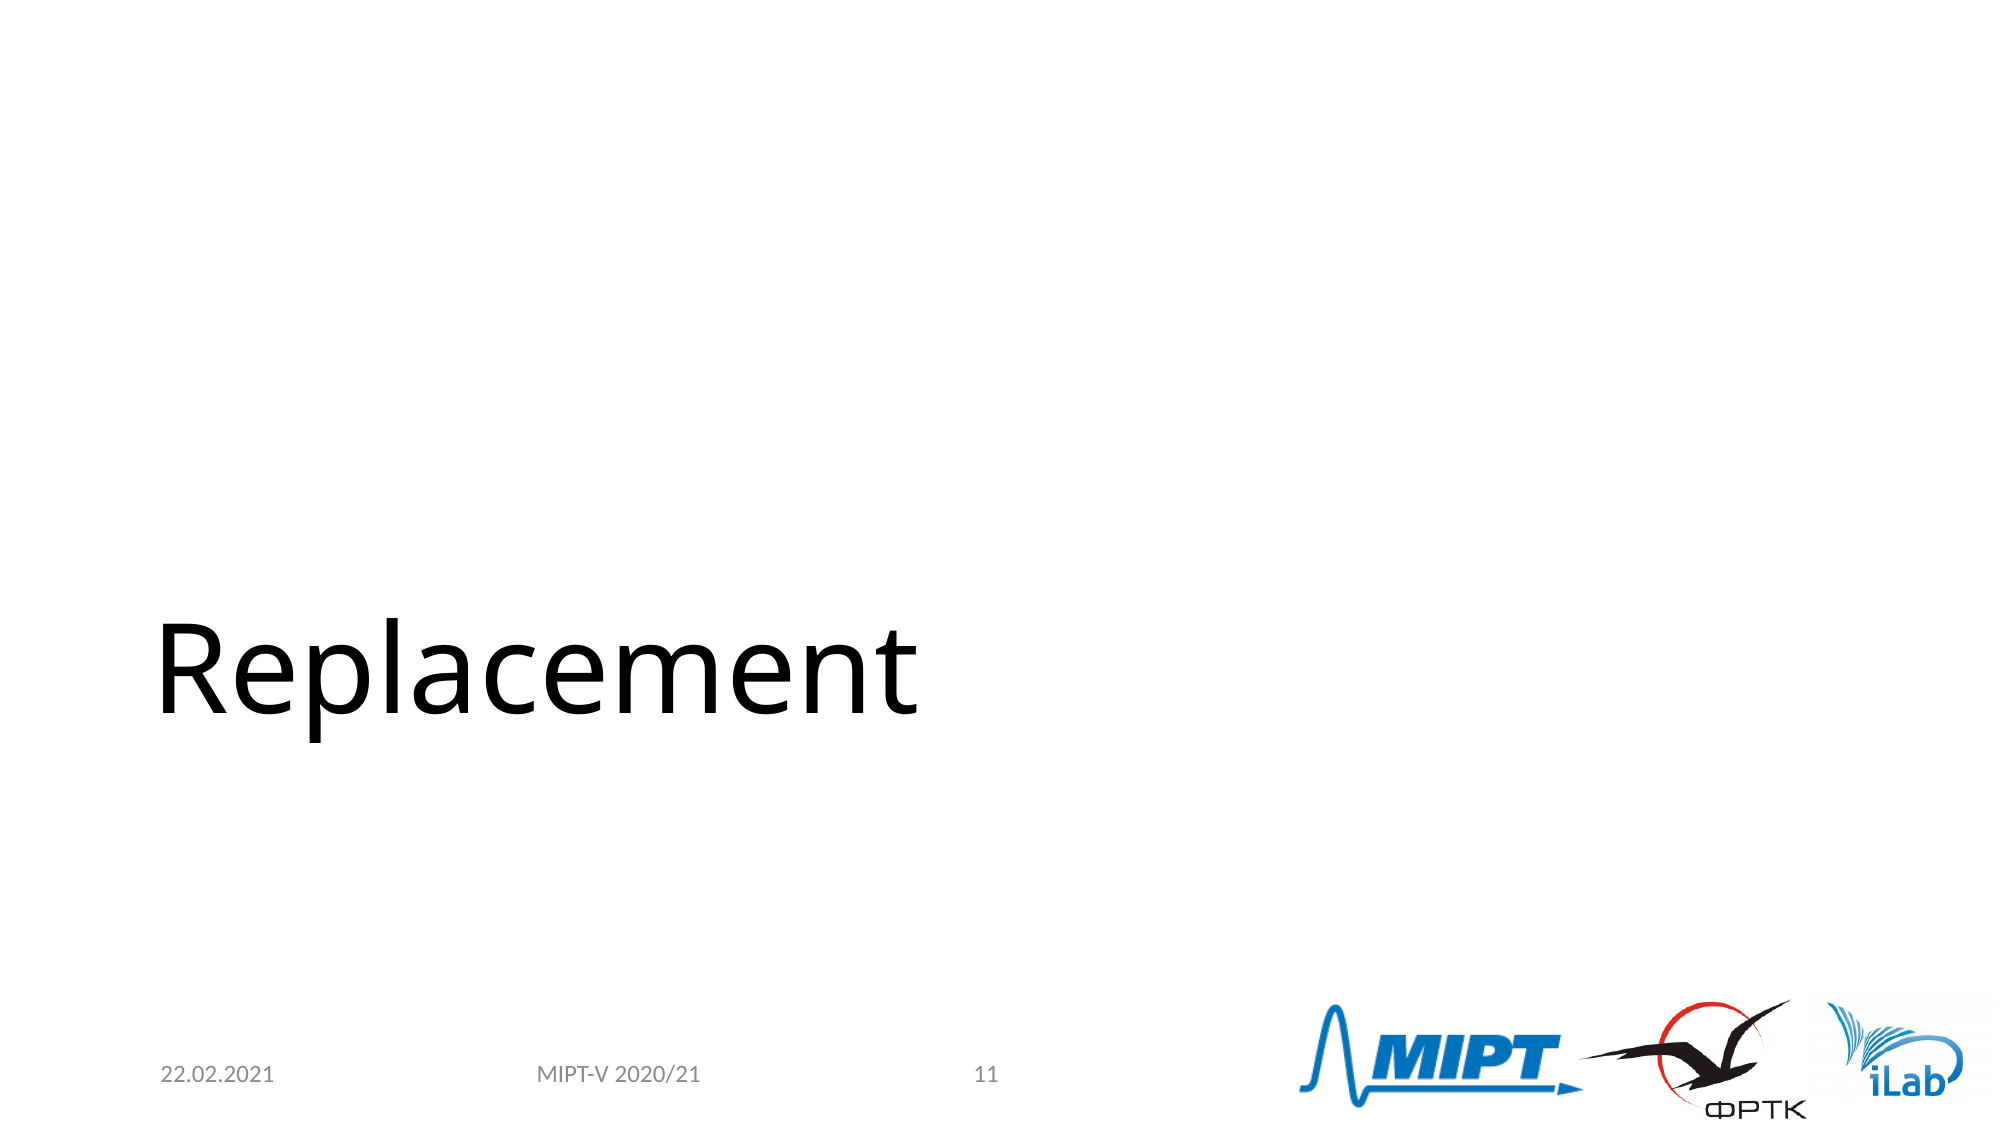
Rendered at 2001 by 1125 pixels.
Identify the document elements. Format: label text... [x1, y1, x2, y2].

picture [1219, 987, 1994, 1119]
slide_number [137, 1042, 298, 1103]
title Replacement [136, 280, 1862, 749]
footer MIPT-V 2020/21 [500, 1042, 738, 1103]
